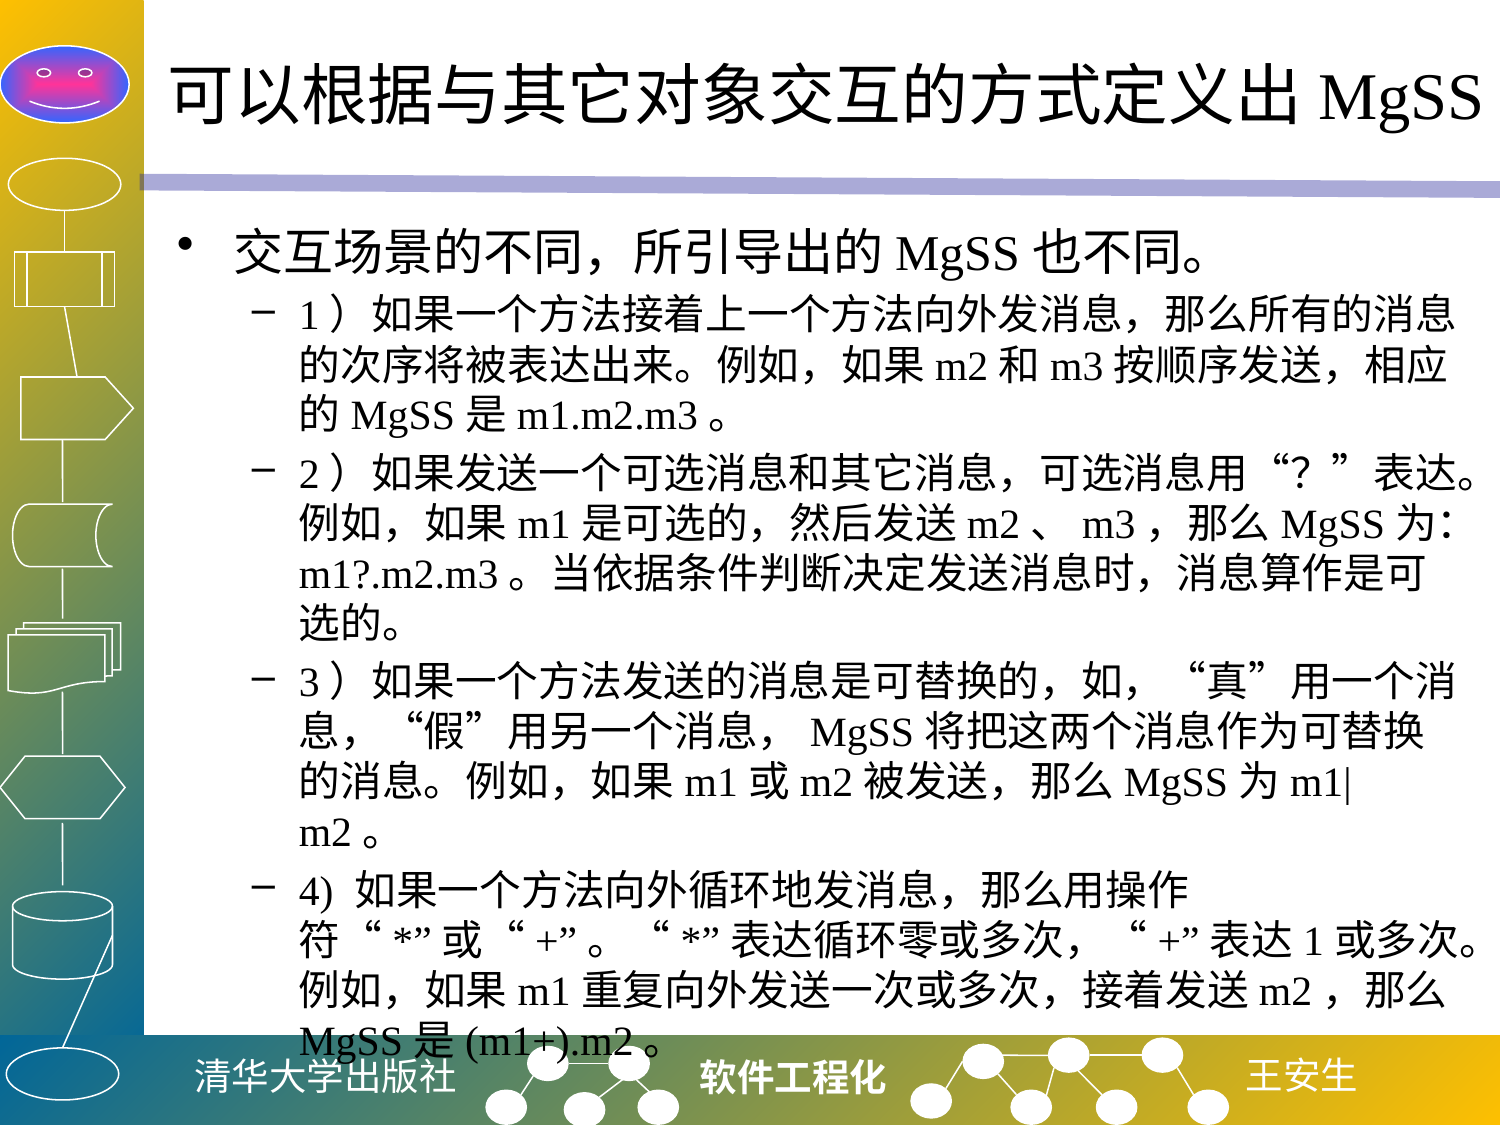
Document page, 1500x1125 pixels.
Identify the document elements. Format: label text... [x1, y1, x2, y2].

list 交互场景的不同，所引导出的MgSS也不同。 1）如果一个方法接着上一个方法向外发消息，那么所有的消息的次序将被表达出来。例如，如果m2和m3按顺序发送，相应的MgSS是m1.m2.m3。 2）如果发送一个可选消息和其它消息，可选消息用“？”表达。例如，如果m1是可选的，然后发送m2、m3，那么MgSS为：m1?.m2.m3。当依据条件判断决定发送消息时，消息算作是可选的。 3）如果一个方法发送的消息是可替换的，如，“真”用一个消息，“假”用另一个消息，MgSS将把这两个消息作为可替换的消息。例如，如果m1或m2被发送，那么MgSS为m1| m2。 4) 如果一个方法向外循环地发消息，那么用操作符“*”或“+”。“*”表达循环零或多次，“+”表达1或多次。例如，如果m1重复向外发送一次或多次，接着发送m2，那么MgSS是(m1+).m2。 [161, 212, 1476, 1017]
title 可以根据与其它对象交互的方式定义出MgSS [151, 31, 1500, 154]
